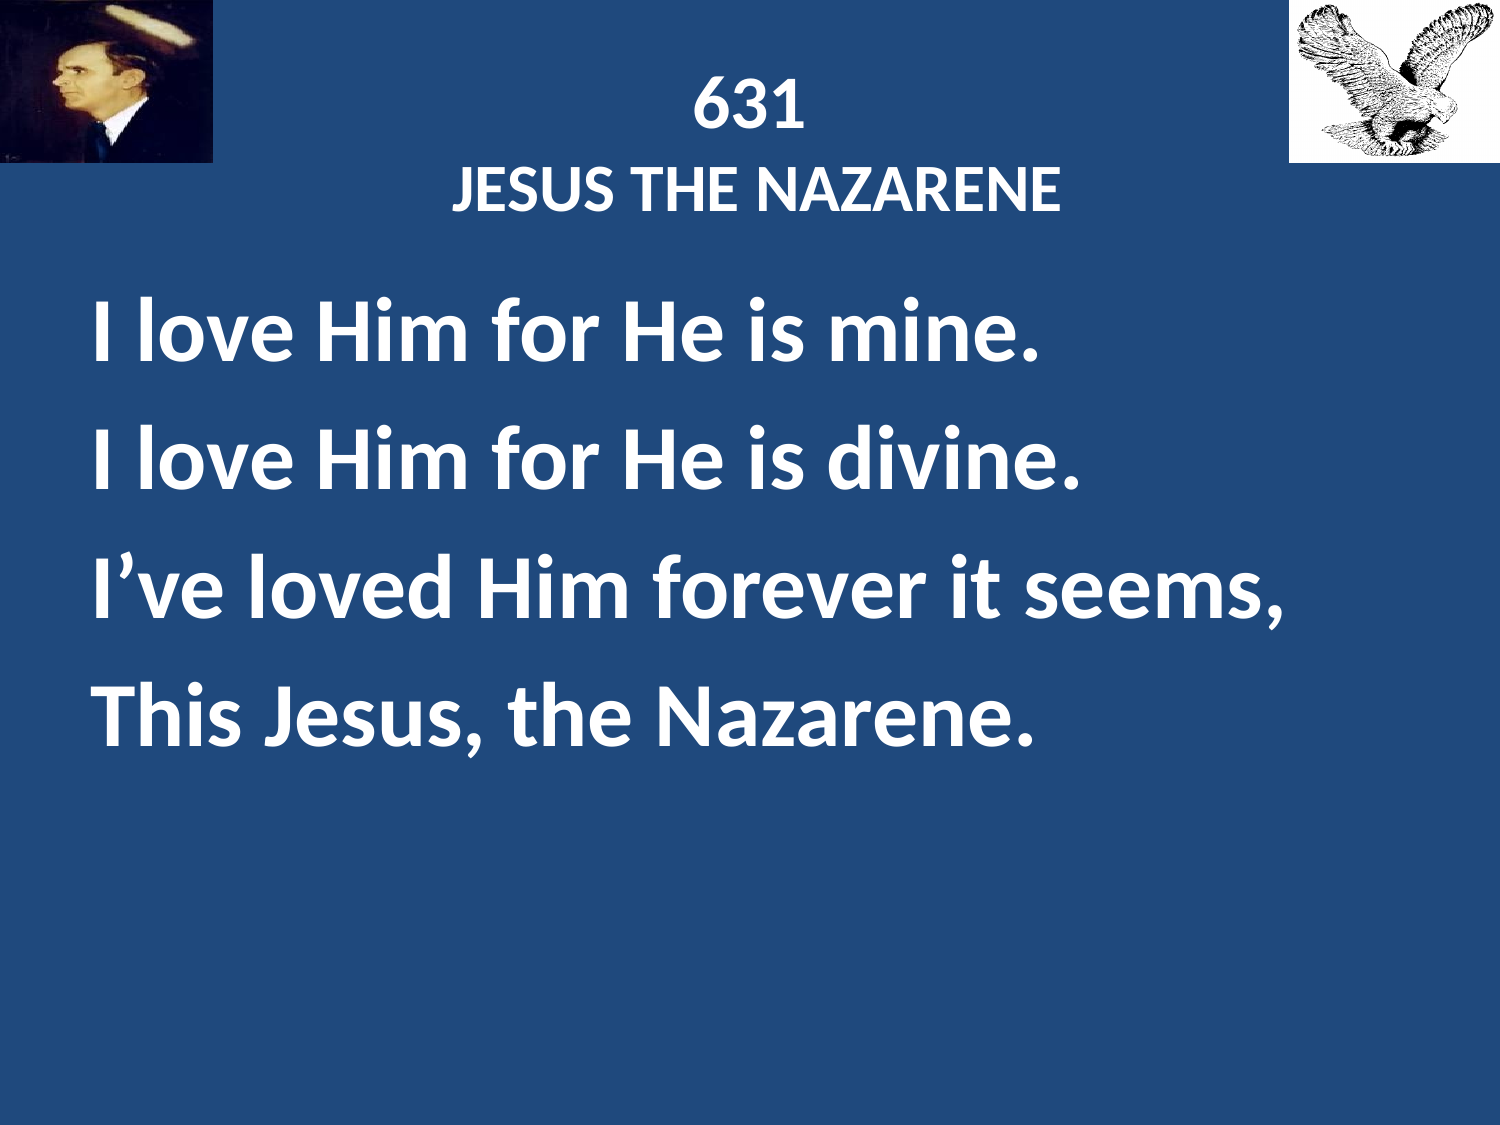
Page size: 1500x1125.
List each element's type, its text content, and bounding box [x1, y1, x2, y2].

picture [1288, 0, 1500, 163]
picture [0, 0, 213, 163]
title 631 JESUS THE NAZARENE [75, 45, 1425, 233]
list I love Him for He is mine. I love Him for He is divine. I’ve loved Him forever it seems, This Jesus, the Nazarene. [75, 262, 1425, 1005]
